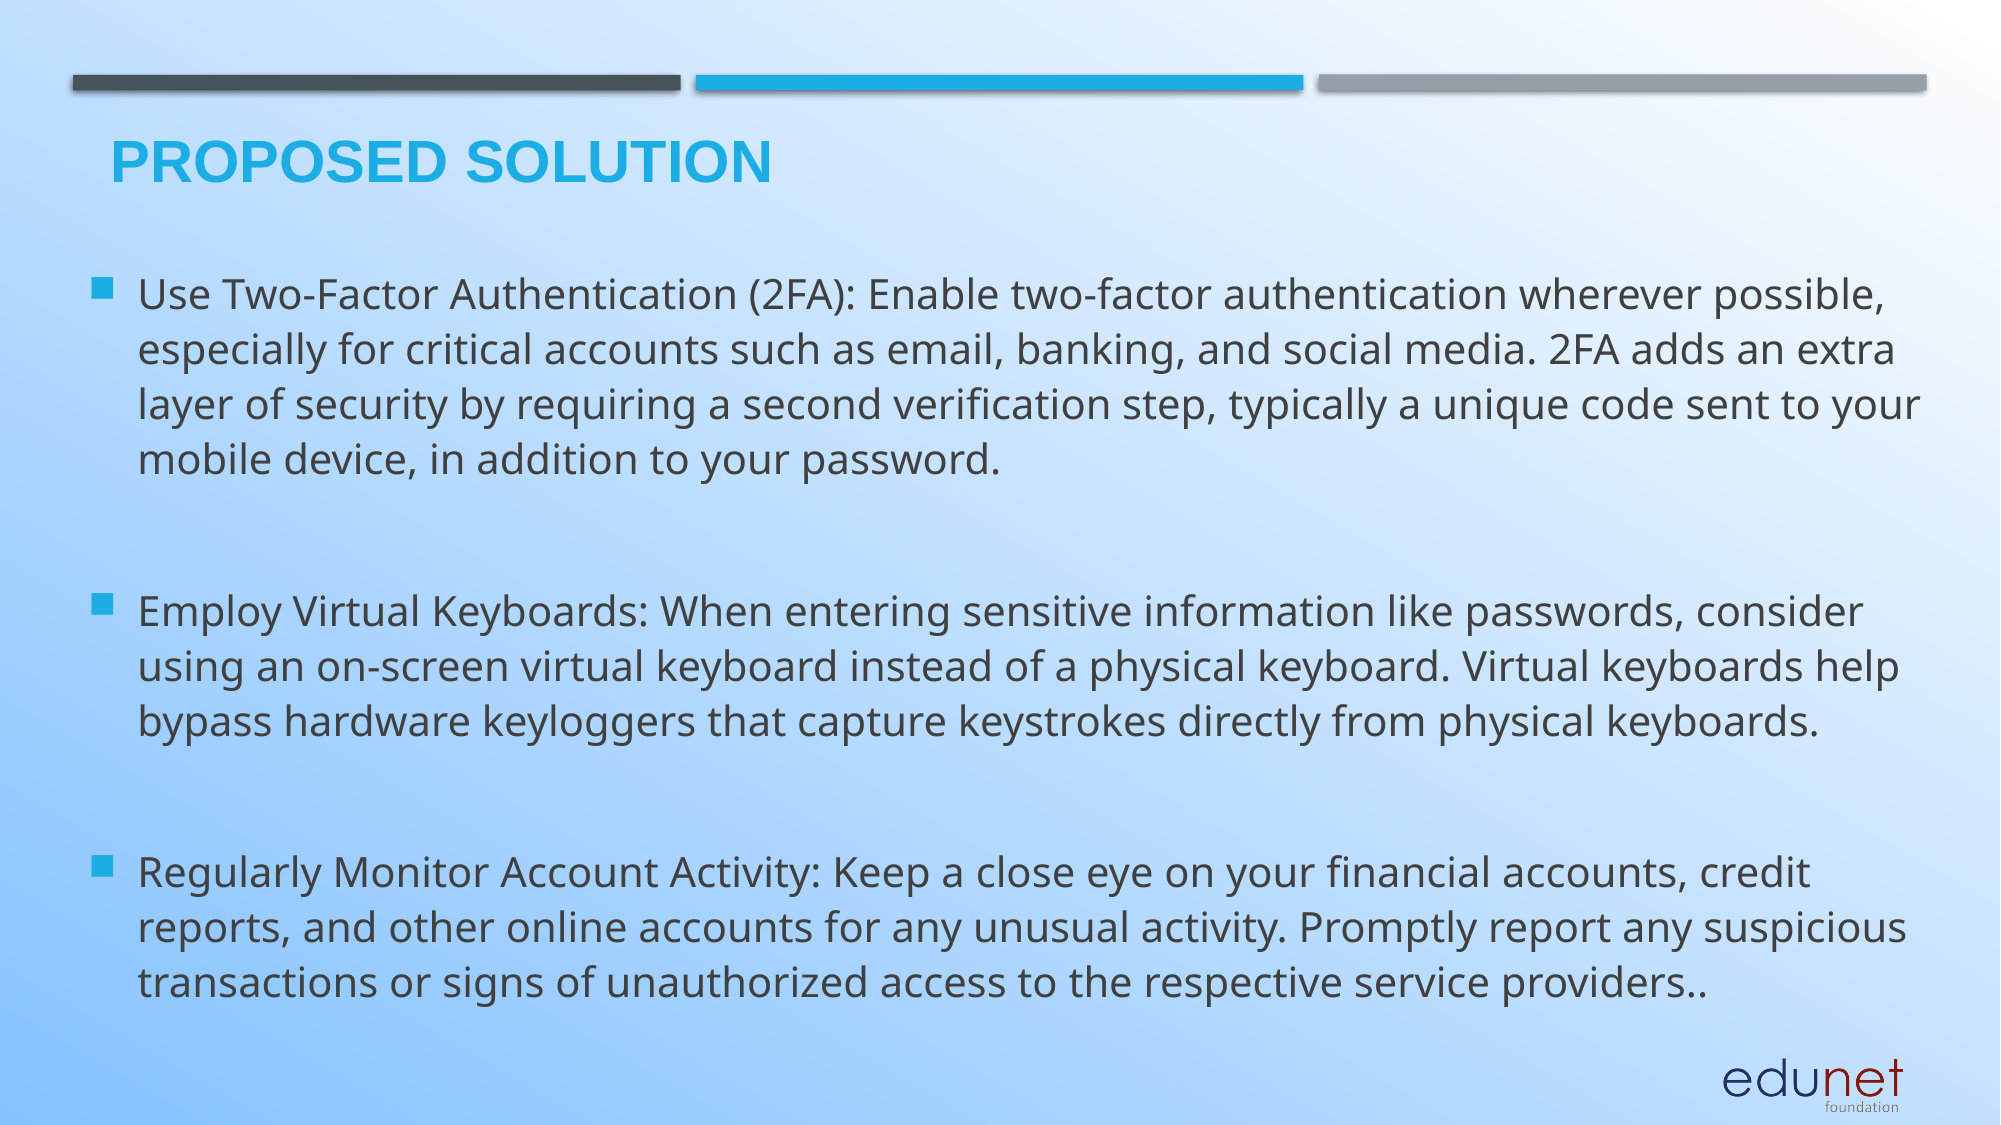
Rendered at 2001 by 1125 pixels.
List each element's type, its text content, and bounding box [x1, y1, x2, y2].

list Use Two-Factor Authentication (2FA): Enable two-factor authentication wherever possible, especially for critical accounts such as email, banking, and social media. 2FA adds an extra layer of security by requiring a second verification step, typically a unique code sent to your mobile device, in addition to your password. Employ Virtual Keyboards: When entering sensitive information like passwords, consider using an on-screen virtual keyboard instead of a physical keyboard. Virtual keyboards help bypass hardware keyloggers that capture keystrokes directly from physical keyboards. Regularly Monitor Account Activity: Keep a close eye on your financial accounts, credit reports, and other online accounts for any unusual activity. Promptly report any suspicious transactions or signs of unauthorized access to the respective service providers.. [72, 178, 1978, 1091]
picture [1719, 1091, 1905, 1116]
title Proposed Solution [95, 115, 1905, 178]
